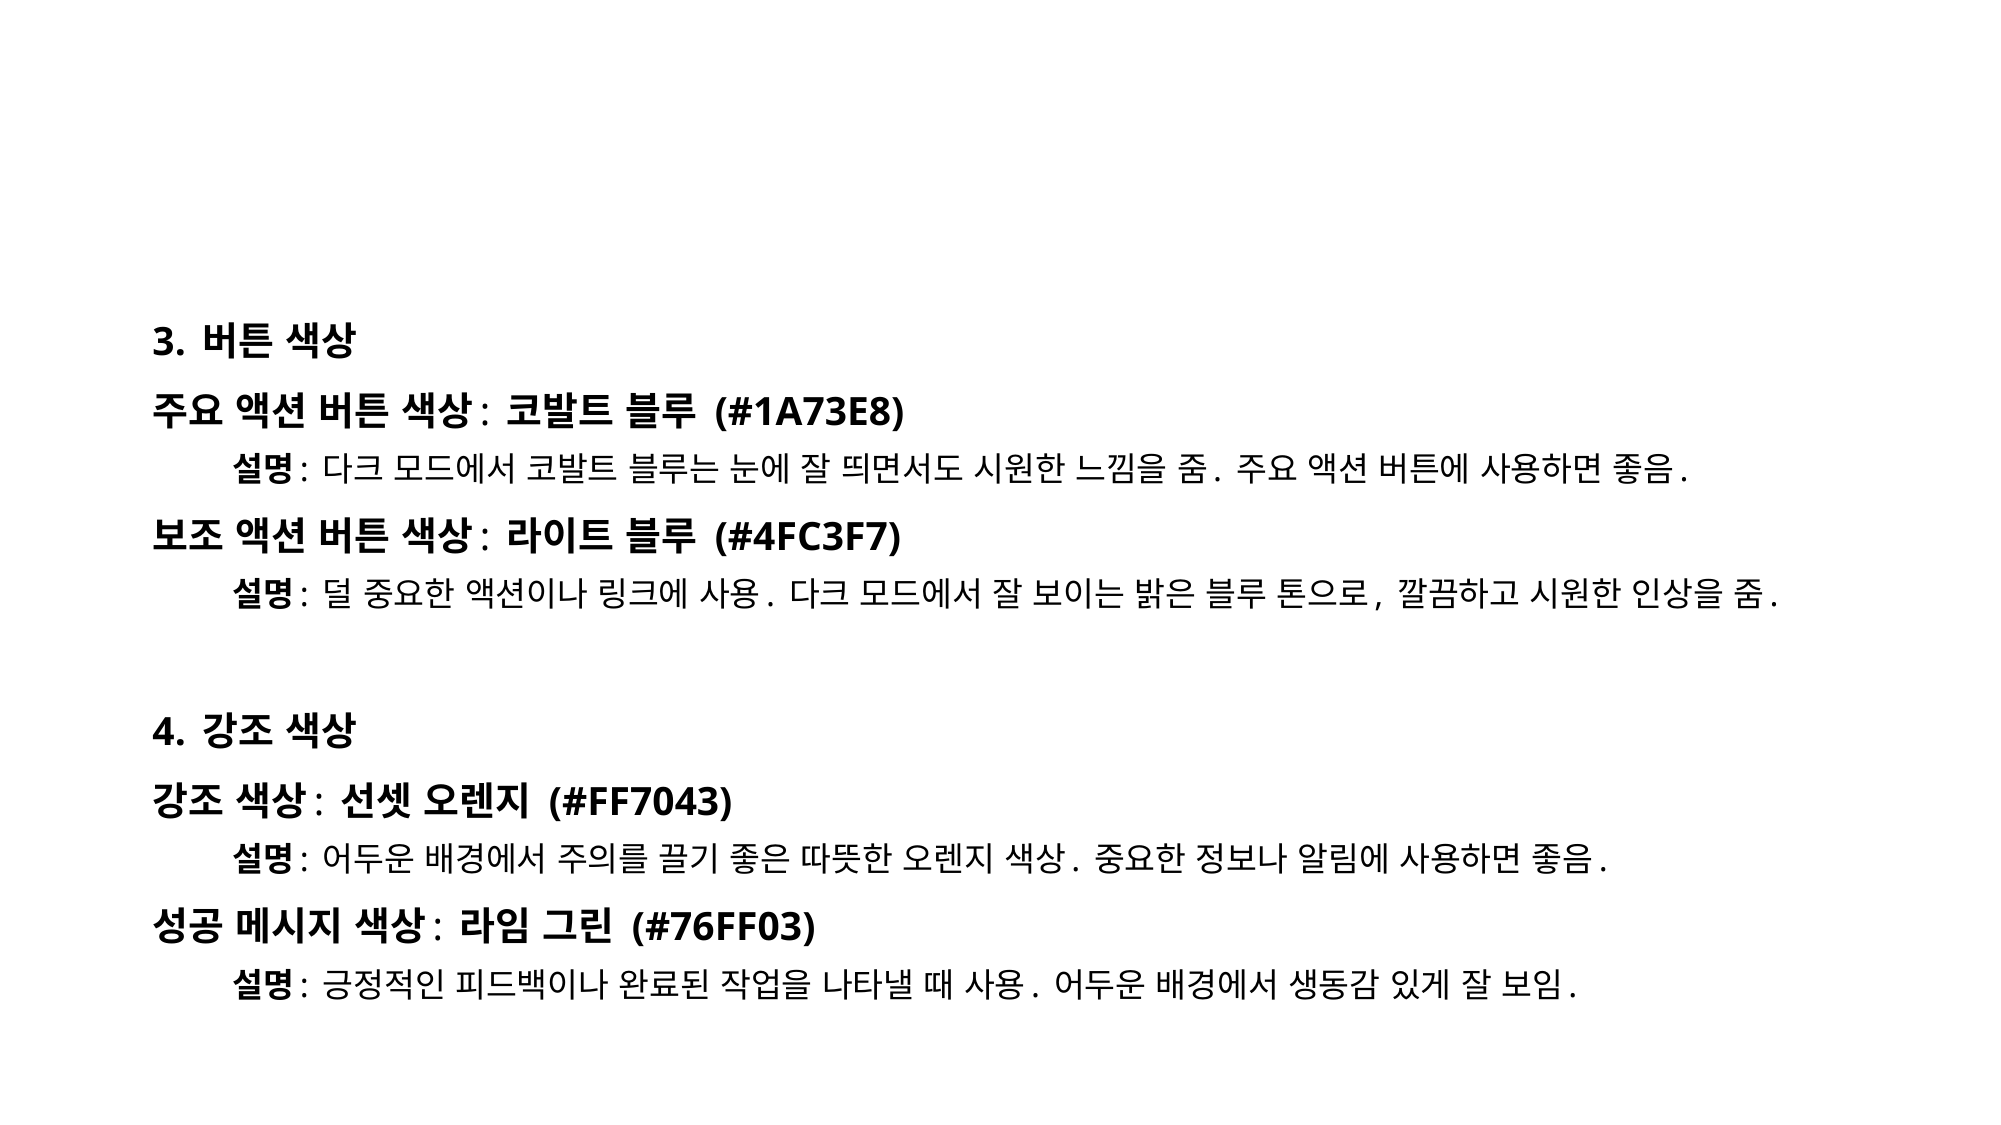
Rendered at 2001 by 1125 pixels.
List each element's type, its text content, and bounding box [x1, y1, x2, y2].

list 3. 버튼 색상 주요 액션 버튼 색상: 코발트 블루 (#1A73E8) 설명: 다크 모드에서 코발트 블루는 눈에 잘 띄면서도 시원한 느낌을 줌. 주요 액션 버튼에 사용하면 좋음. 보조 액션 버튼 색상: 라이트 블루 (#4FC3F7) 설명: 덜 중요한 액션이나 링크에 사용. 다크 모드에서 잘 보이는 밝은 블루 톤으로, 깔끔하고 시원한 인상을 줌. 4. 강조 색상 강조 색상: 선셋 오렌지 (#FF7043) 설명: 어두운 배경에서 주의를 끌기 좋은 따뜻한 오렌지 색상. 중요한 정보나 알림에 사용하면 좋음. 성공 메시지 색상: 라임 그린 (#76FF03) 설명: 긍정적인 피드백이나 완료된 작업을 나타낼 때 사용. 어두운 배경에서 생동감 있게 잘 보임. [137, 299, 1863, 1014]
